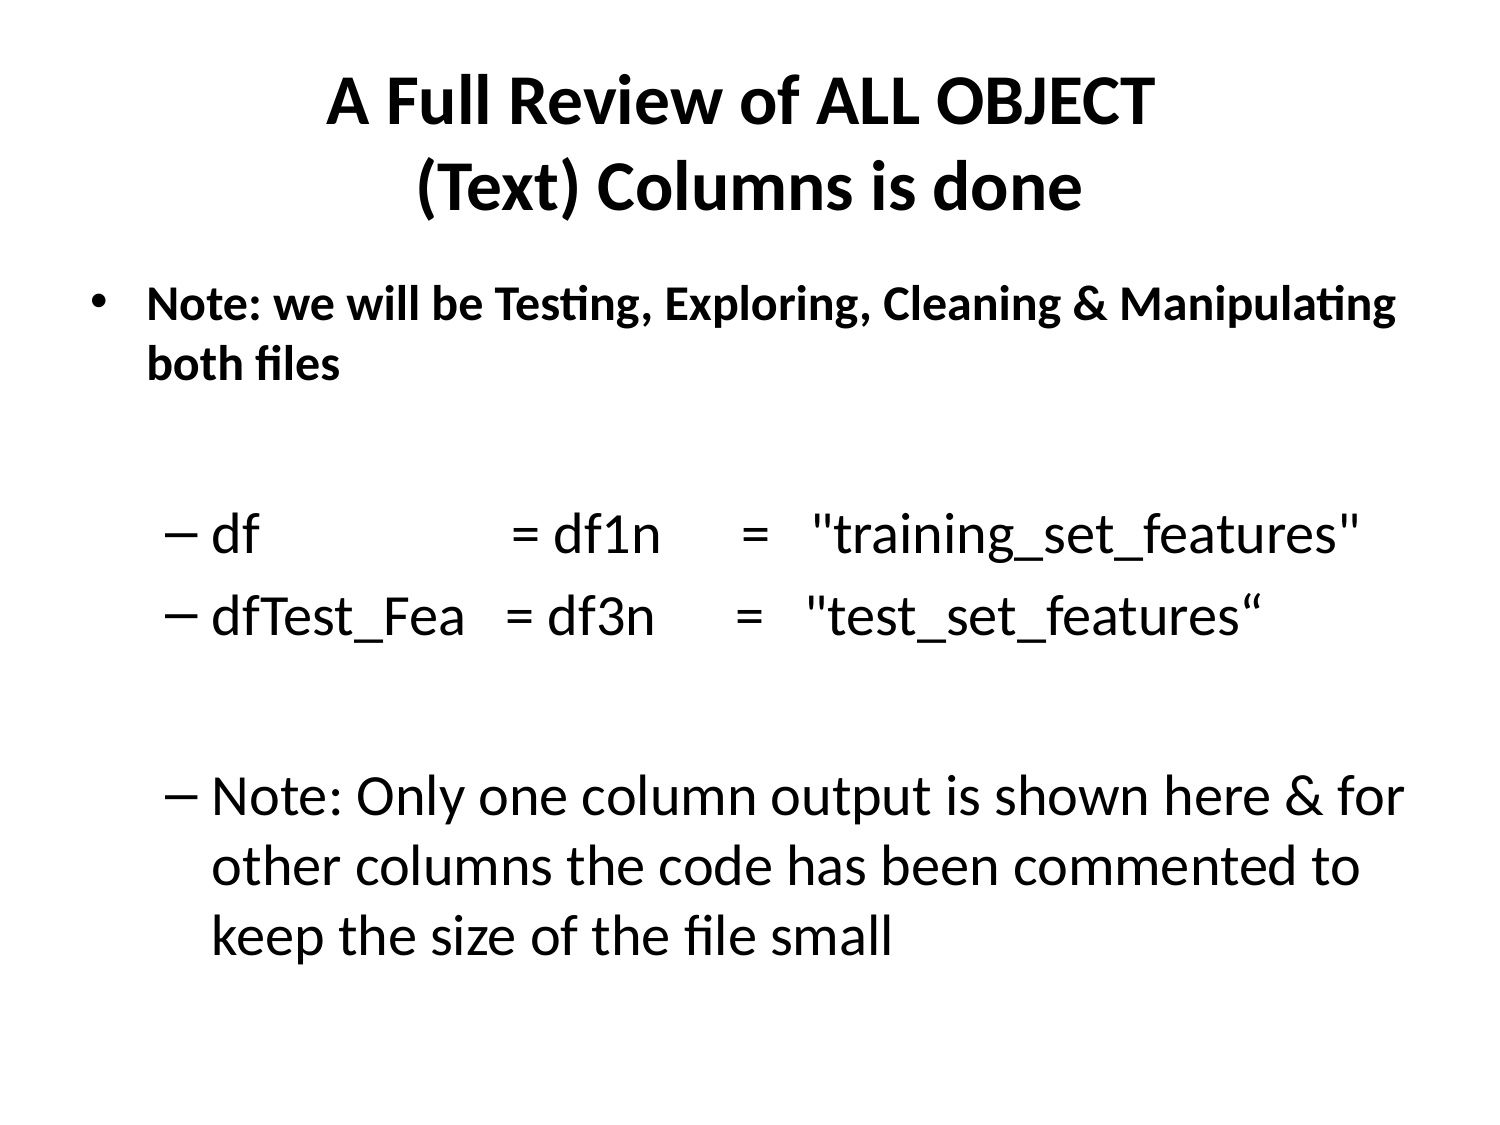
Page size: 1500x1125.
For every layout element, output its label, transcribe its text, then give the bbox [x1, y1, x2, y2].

title A Full Review of ALL OBJECT (Text) Columns is done [75, 45, 1425, 233]
list Note: we will be Testing, Exploring, Cleaning & Manipulating both files df = df1n = "training_set_features" dfTest_Fea = df3n = "test_set_features“ Note: Only one column output is shown here & for other columns the code has been commented to keep the size of the file small [75, 262, 1425, 1005]
